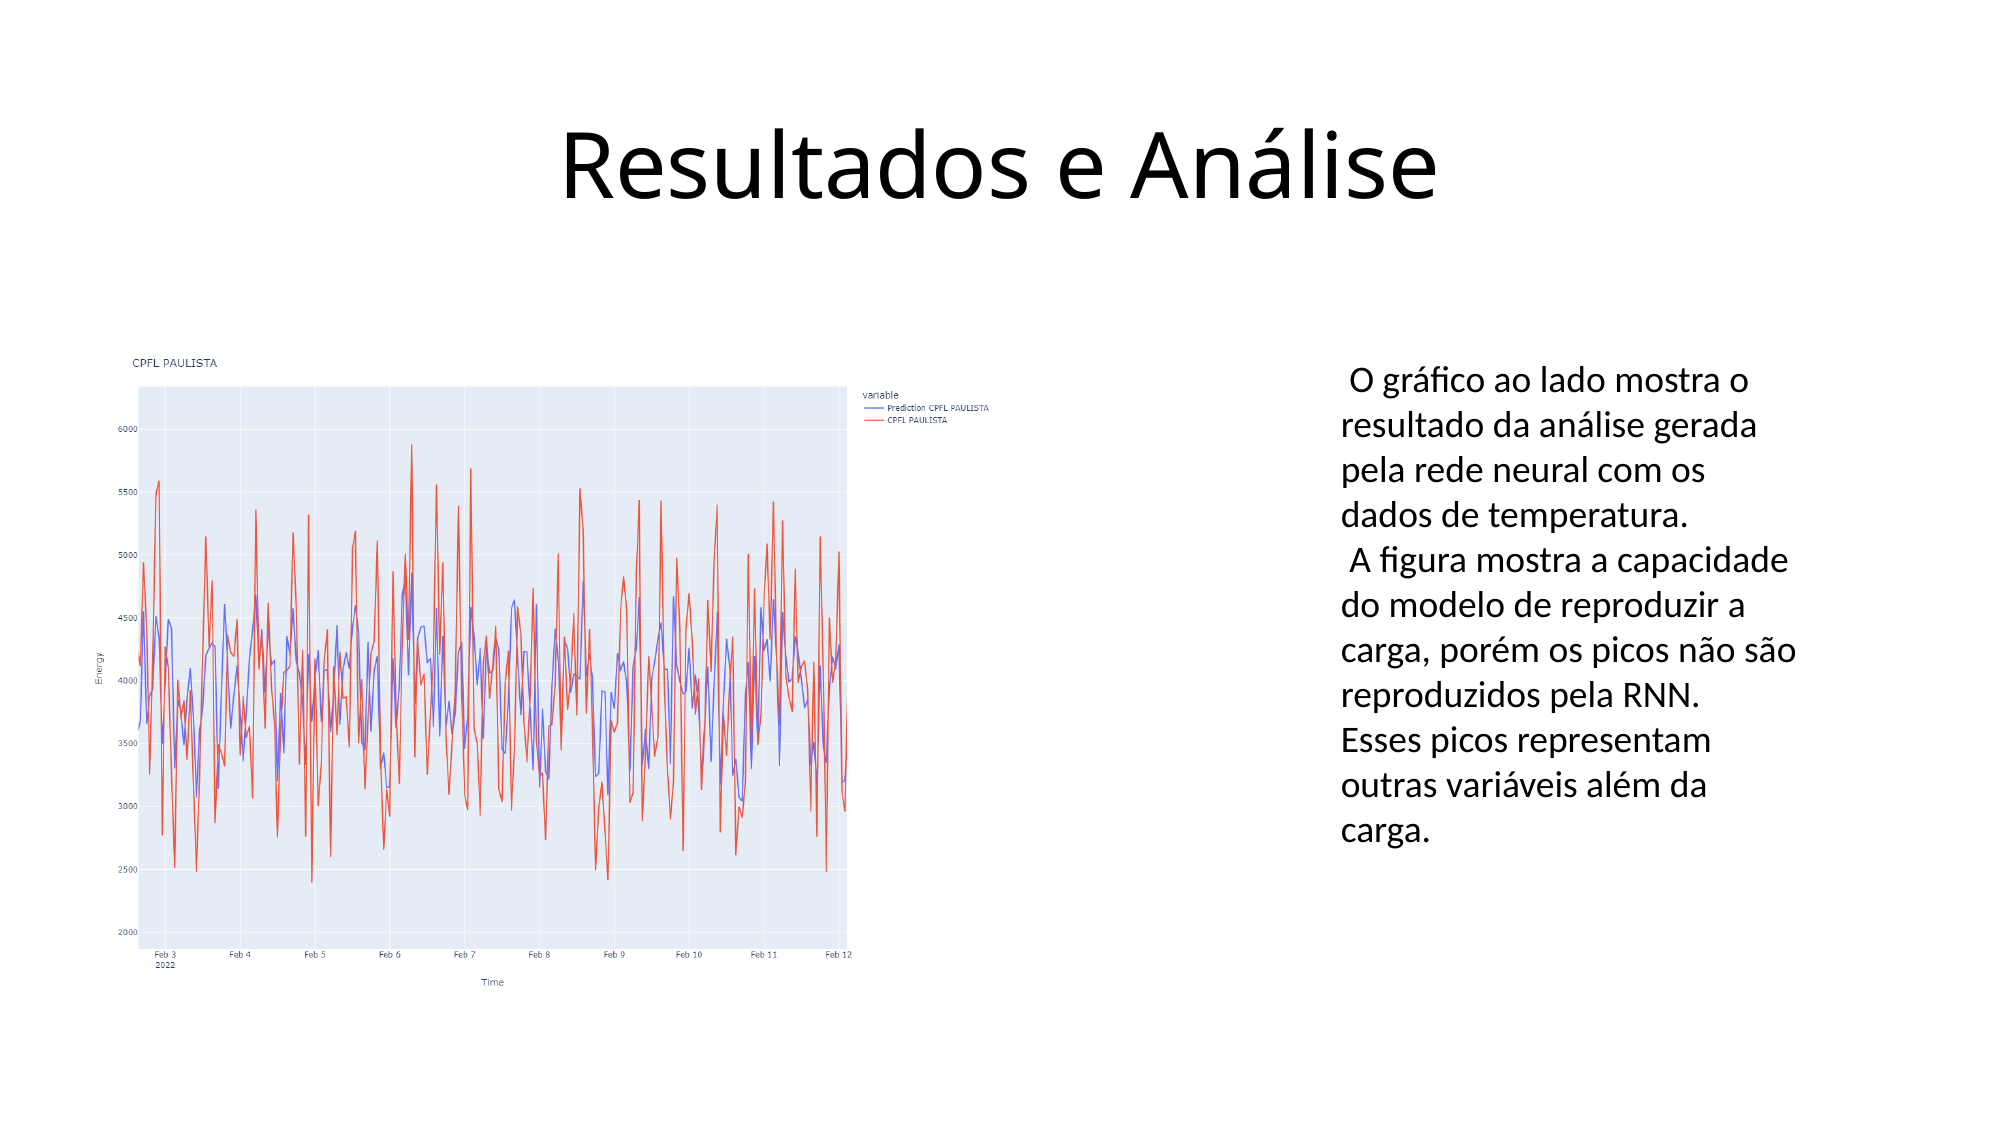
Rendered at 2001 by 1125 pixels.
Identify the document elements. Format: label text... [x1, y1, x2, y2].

text_box O gráfico ao lado mostra o resultado da análise gerada pela rede neural com os dados de temperatura. A figura mostra a capacidade do modelo de reproduzir a carga, porém os picos não são reproduzidos pela RNN. Esses picos representam outras variáveis além da carga. [1326, 347, 1813, 858]
title Resultados e Análise [137, 59, 1863, 278]
picture [86, 347, 1000, 1001]
